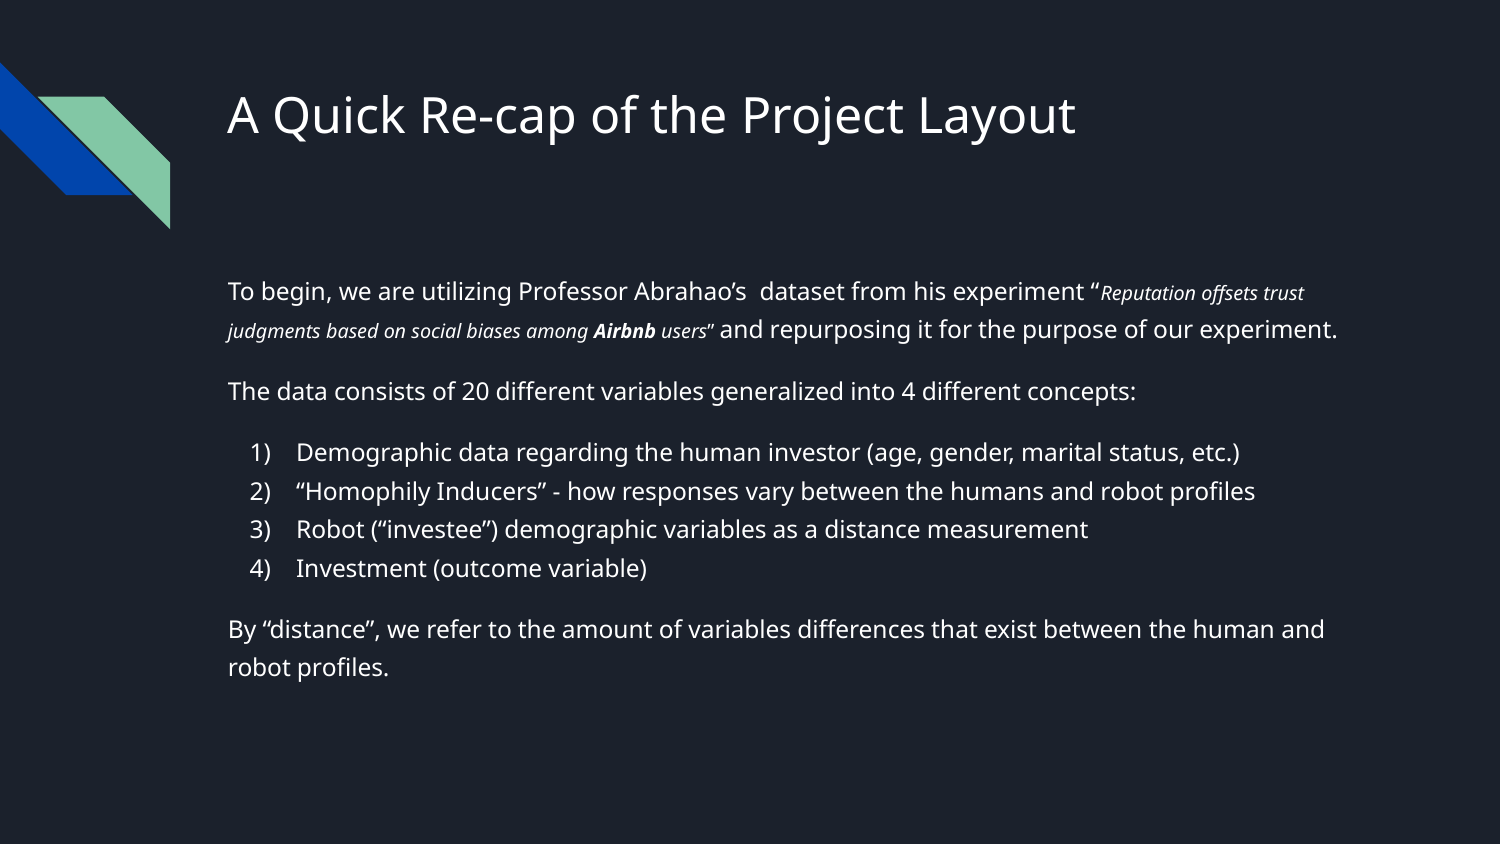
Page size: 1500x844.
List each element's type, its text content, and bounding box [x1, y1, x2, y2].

title A Quick Re-cap of the Project Layout [212, 64, 1368, 215]
list To begin, we are utilizing Professor Abrahao’s dataset from his experiment “Reputation offsets trust judgments based on social biases among Airbnb users” and repurposing it for the purpose of our experiment. The data consists of 20 different variables generalized into 4 different concepts: Demographic data regarding the human investor (age, gender, marital status, etc.) “Homophily Inducers” - how responses vary between the humans and robot profiles Robot (“investee”) demographic variables as a distance measurement Investment (outcome variable) By “distance”, we refer to the amount of variables differences that exist between the human and robot profiles. [212, 254, 1368, 732]
